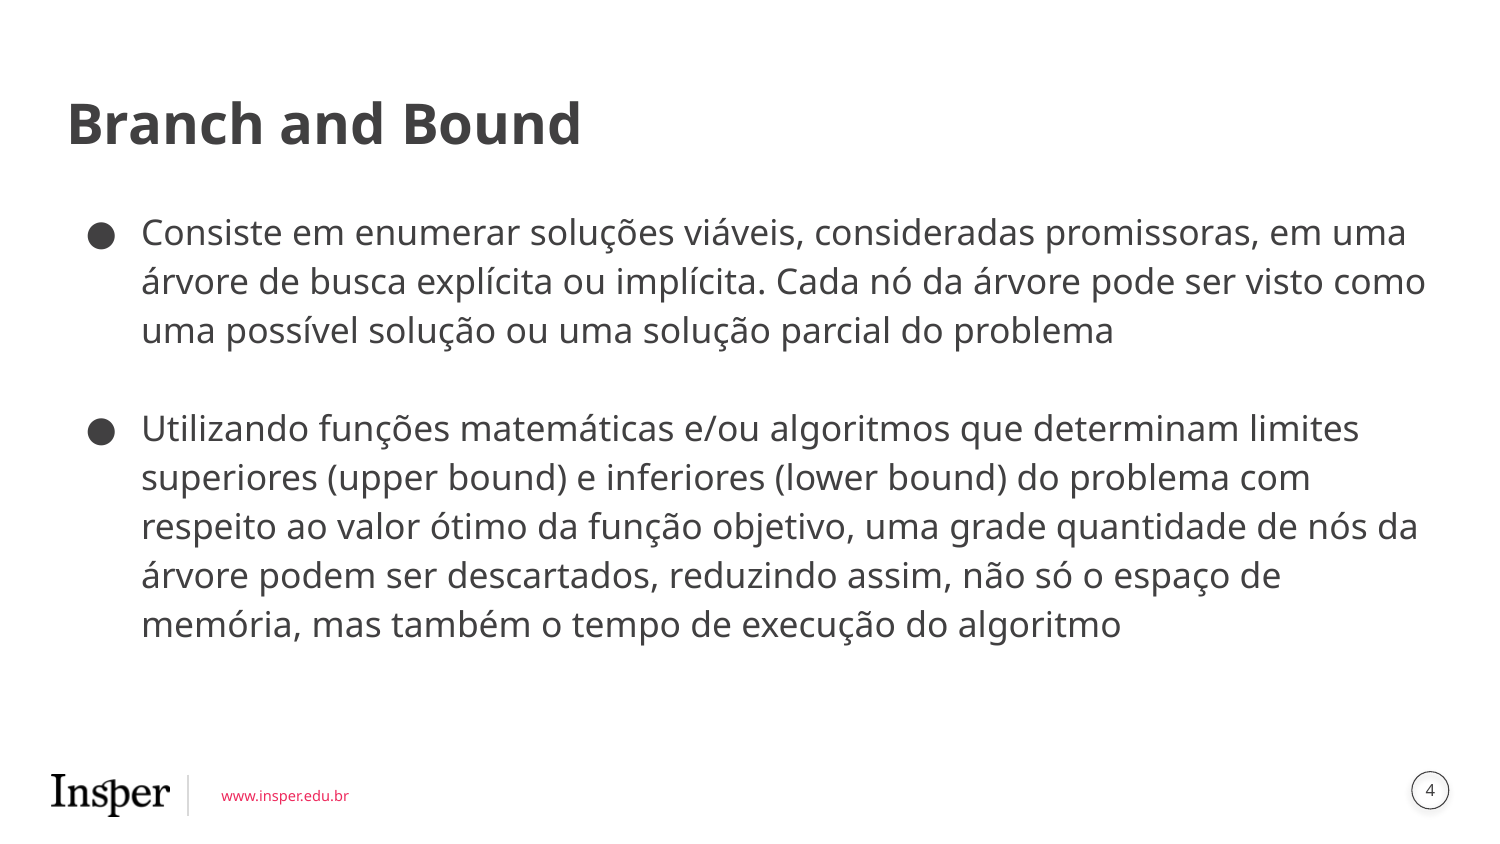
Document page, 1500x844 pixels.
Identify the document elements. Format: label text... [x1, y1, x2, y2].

list Consiste em enumerar soluções viáveis, consideradas promissoras, em uma árvore de busca explícita ou implícita. Cada nó da árvore pode ser visto como uma possível solução ou uma solução parcial do problema Utilizando funções matemáticas e/ou algoritmos que determinam limites superiores (upper bound) e inferiores (lower bound) do problema com respeito ao valor ótimo da função objetivo, uma grade quantidade de nós da árvore podem ser descartados, reduzindo assim, não só o espaço de memória, mas também o tempo de execução do algoritmo [51, 189, 1449, 750]
title Branch and Bound [51, 72, 1449, 167]
picture [51, 774, 170, 817]
